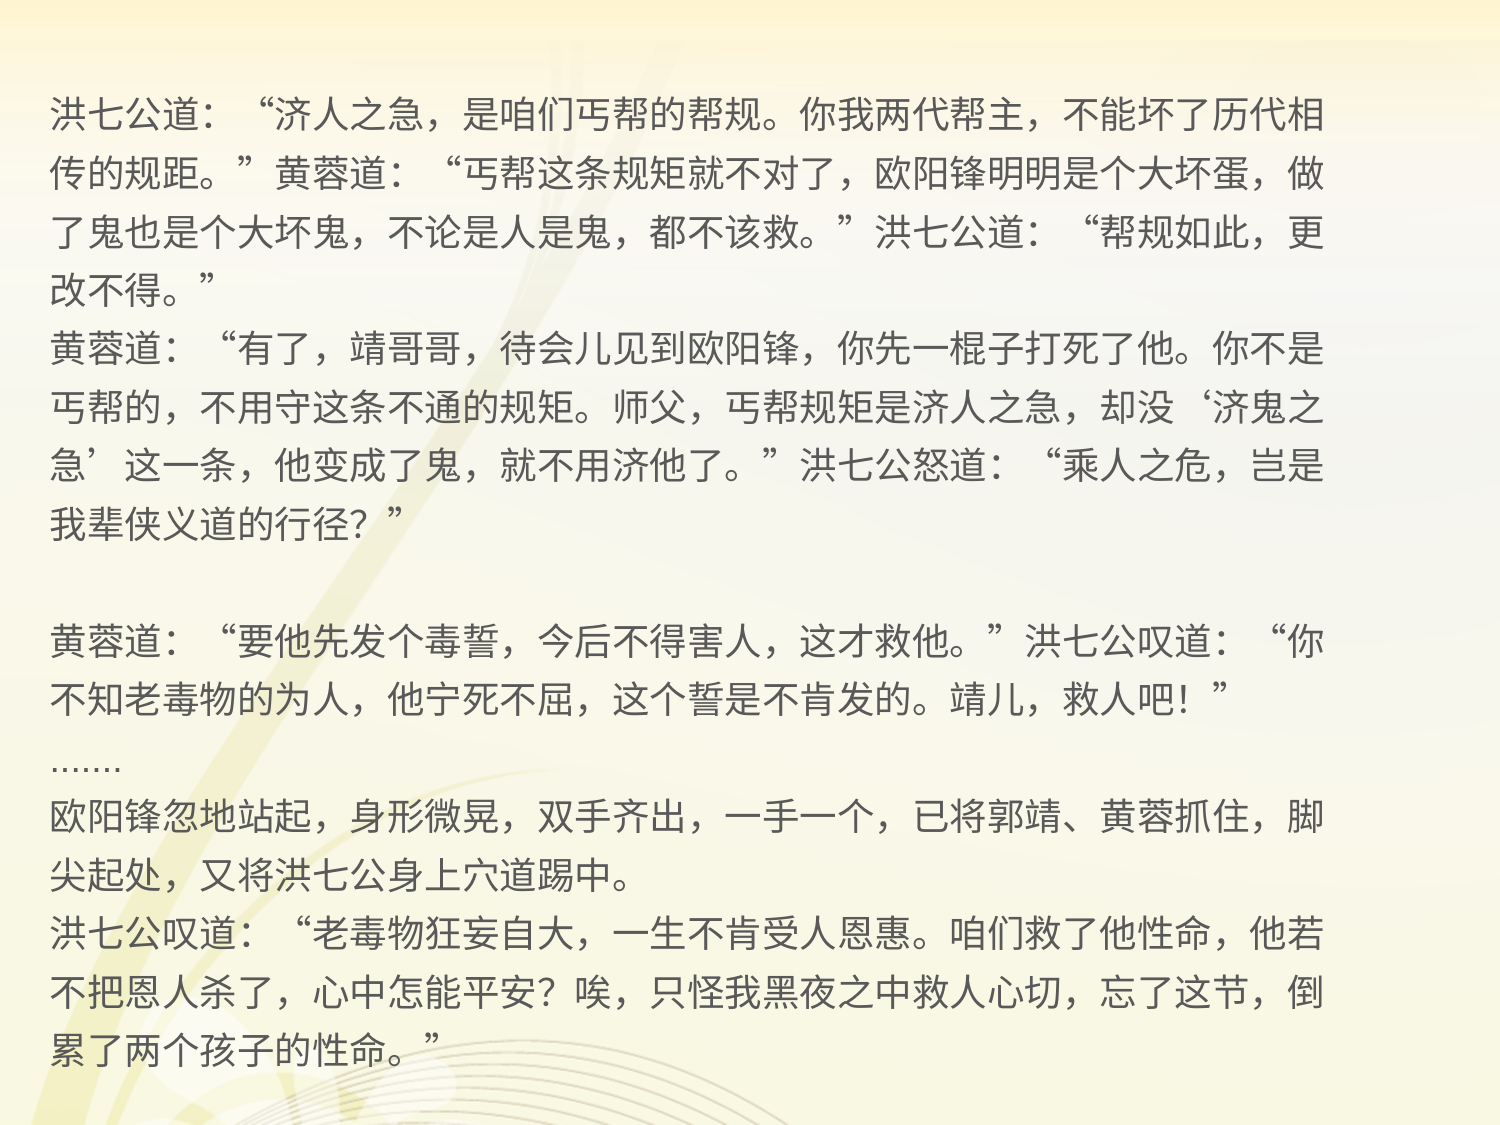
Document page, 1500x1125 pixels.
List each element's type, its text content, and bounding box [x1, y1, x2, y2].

text_box 洪七公道：“济人之急，是咱们丐帮的帮规。你我两代帮主，不能坏了历代相传的规距。”黄蓉道：“丐帮这条规矩就不对了，欧阳锋明明是个大坏蛋，做了鬼也是个大坏鬼，不论是人是鬼，都不该救。”洪七公道：“帮规如此，更改不得。” 黄蓉道：“有了，靖哥哥，待会儿见到欧阳锋，你先一棍子打死了他。你不是丐帮的，不用守这条不通的规矩。师父，丐帮规矩是济人之急，却没‘济鬼之急’这一条，他变成了鬼，就不用济他了。”洪七公怒道：“乘人之危，岂是我辈侠义道的行径？” 黄蓉道：“要他先发个毒誓，今后不得害人，这才救他。”洪七公叹道：“你不知老毒物的为人，他宁死不屈，这个誓是不肯发的。靖儿，救人吧！” ....... 欧阳锋忽地站起，身形微晃，双手齐出，一手一个，已将郭靖、黄蓉抓住，脚尖起处，又将洪七公身上穴道踢中。 洪七公叹道：“老毒物狂妄自大，一生不肯受人恩惠。咱们救了他性命，他若不把恩人杀了，心中怎能平安？唉，只怪我黑夜之中救人心切，忘了这节，倒累了两个孩子的性命。” [34, 70, 1356, 1080]
picture [0, 0, 1500, 1125]
